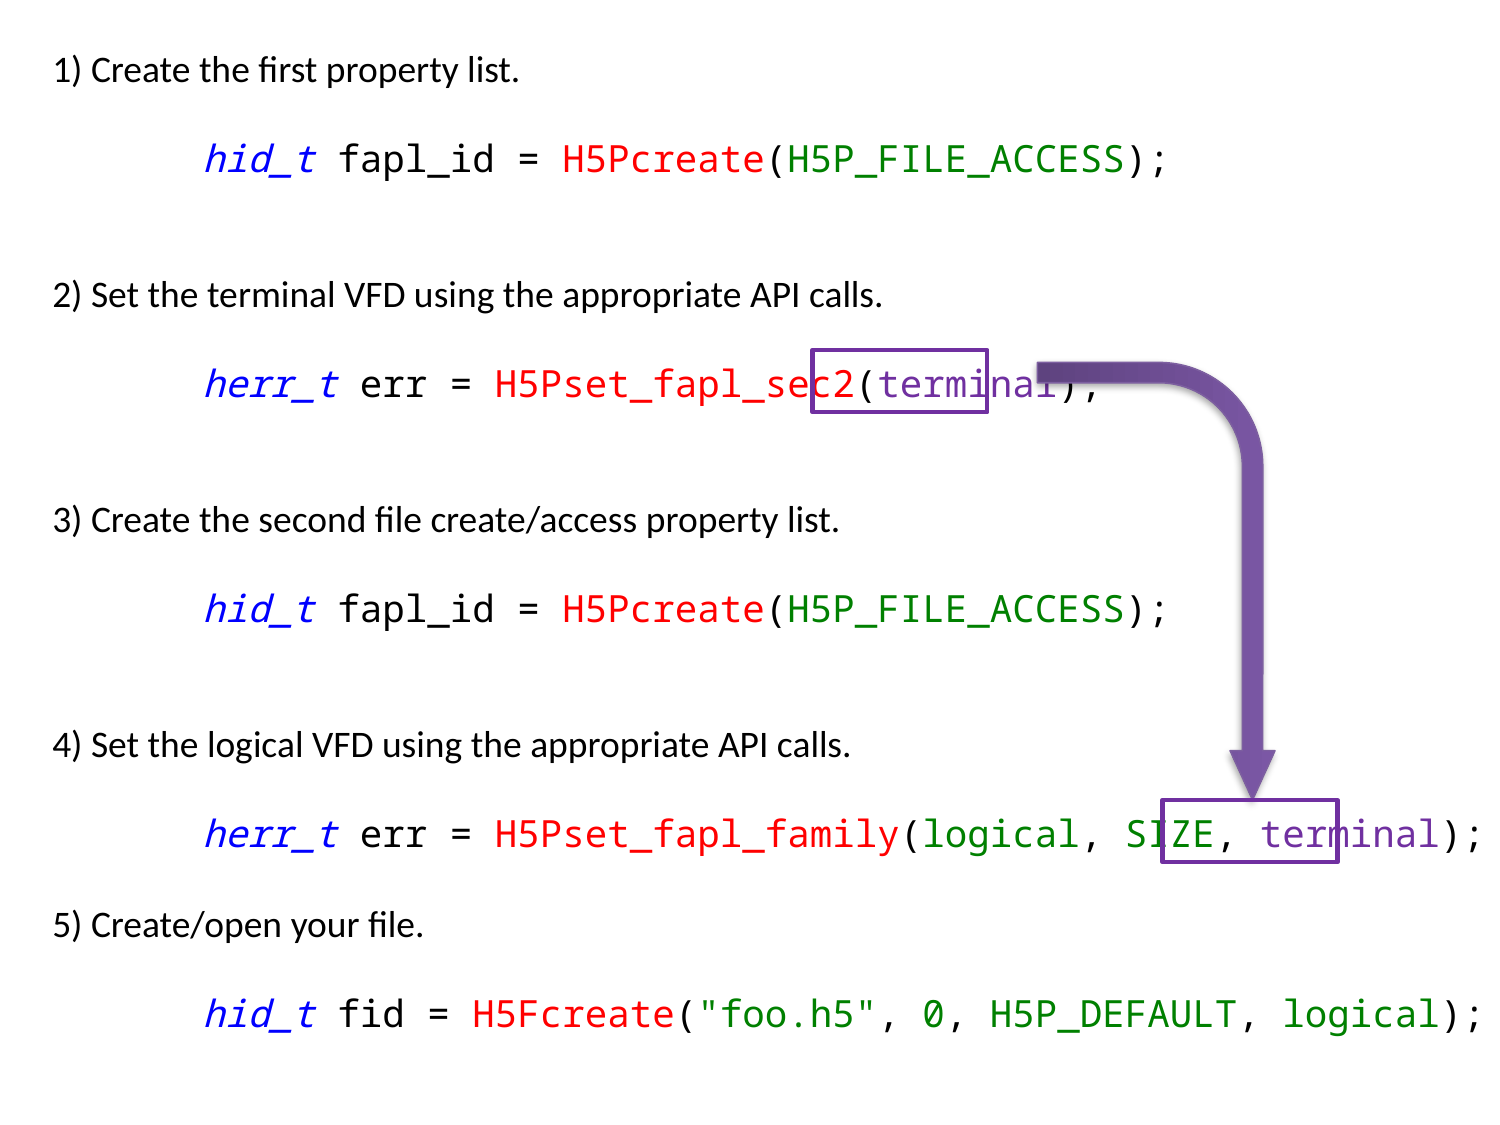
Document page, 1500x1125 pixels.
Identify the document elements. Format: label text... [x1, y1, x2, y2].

text_box [1036, 361, 1276, 798]
text_box 1) Create the first property list. hid_t fapl_id = H5Pcreate(H5P_FILE_ACCESS); 2) Set the terminal VFD using the appropriate API calls. herr_t err = H5Pset_fapl_sec2(terminal); 3) Create the second file create/access property list. hid_t fapl_id = H5Pcreate(H5P_FILE_ACCESS); 4) Set the logical VFD using the appropriate API calls. herr_t err = H5Pset_fapl_family(logical, SIZE, terminal); 5) Create/open your file. hid_t fid = H5Fcreate("foo.h5", 0, H5P_DEFAULT, logical); [37, 37, 1500, 1043]
text_box [1160, 798, 1340, 864]
text_box [810, 348, 989, 414]
